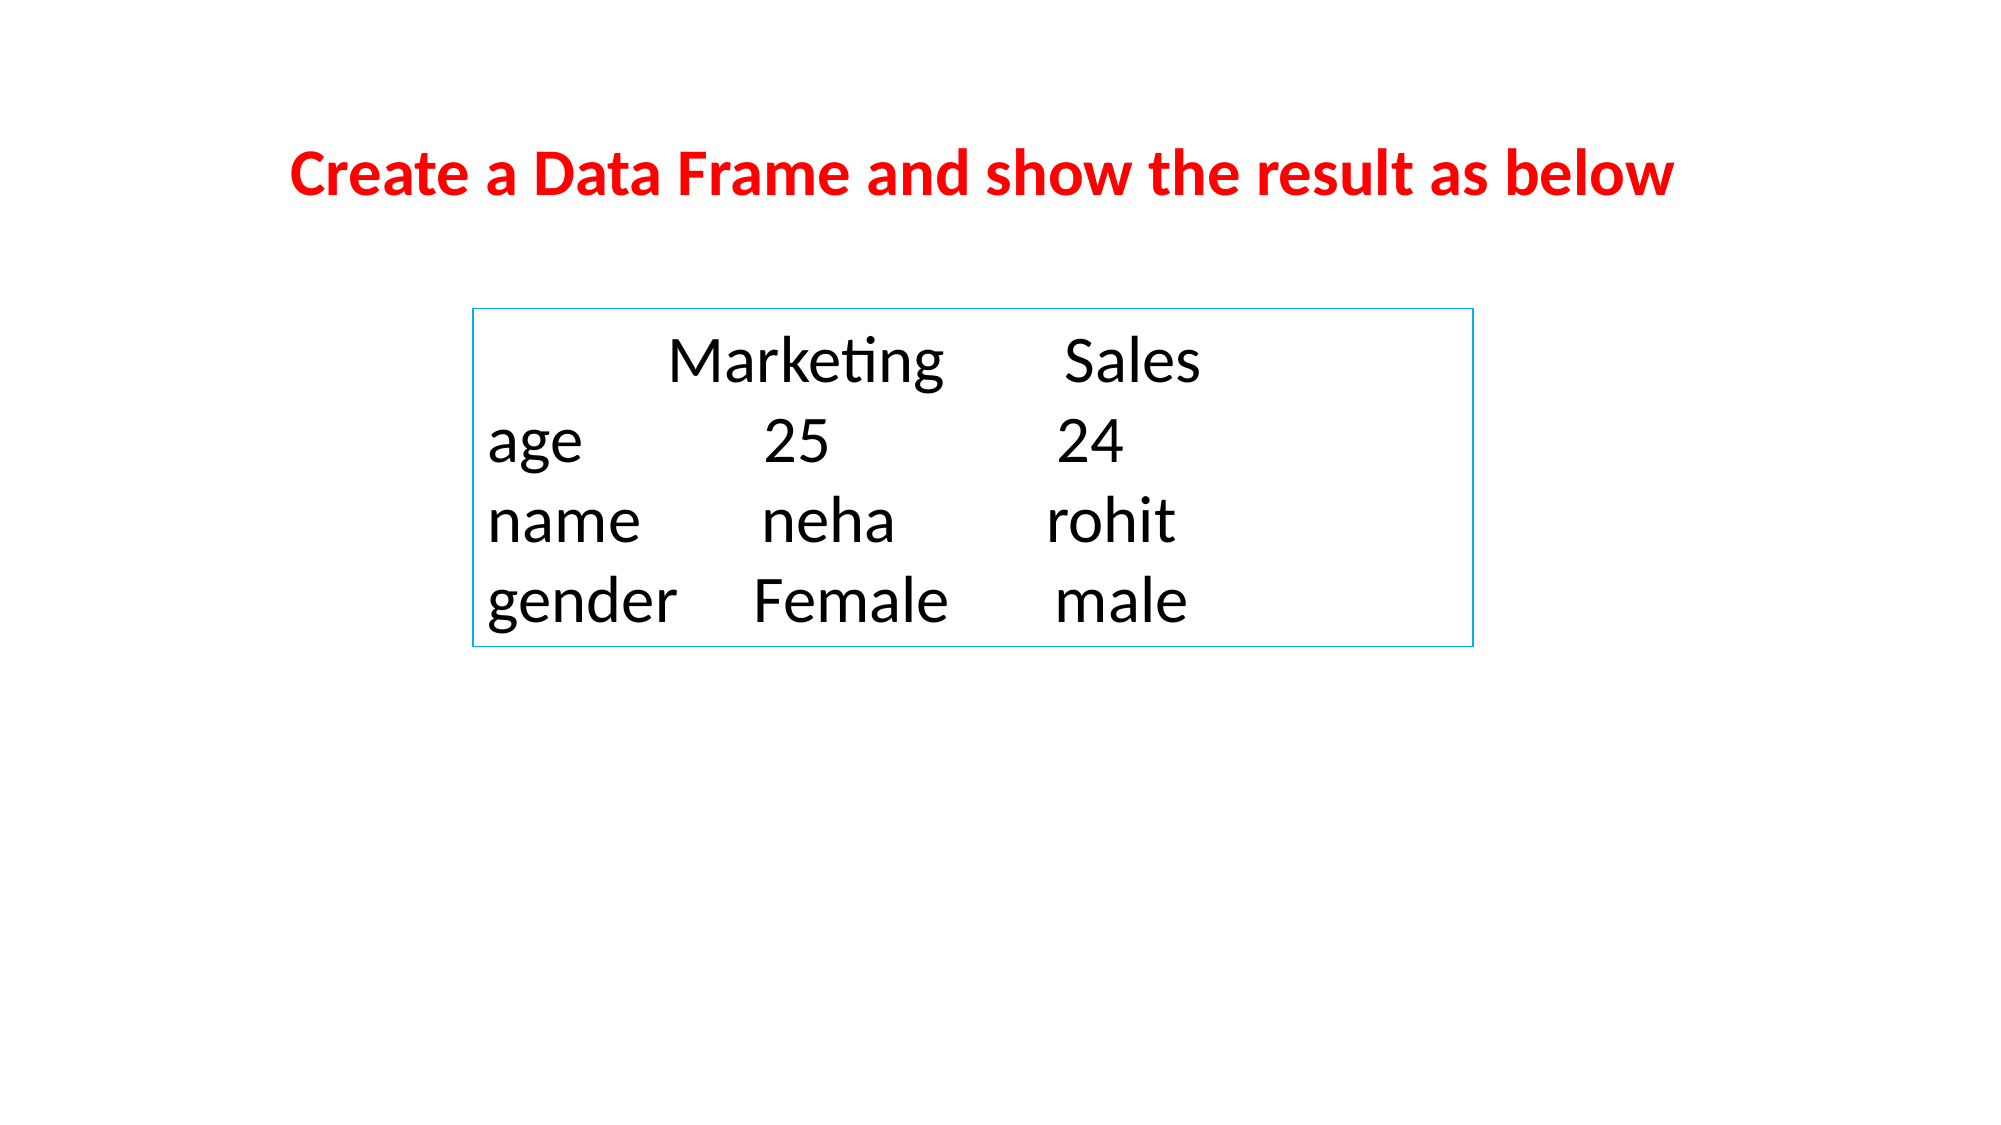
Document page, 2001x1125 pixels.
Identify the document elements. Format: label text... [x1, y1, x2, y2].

text_box Create a Data Frame and show the result as below [275, 121, 1705, 217]
text_box Marketing Sales age 25 24 name neha rohit gender Female male [472, 308, 1473, 647]
